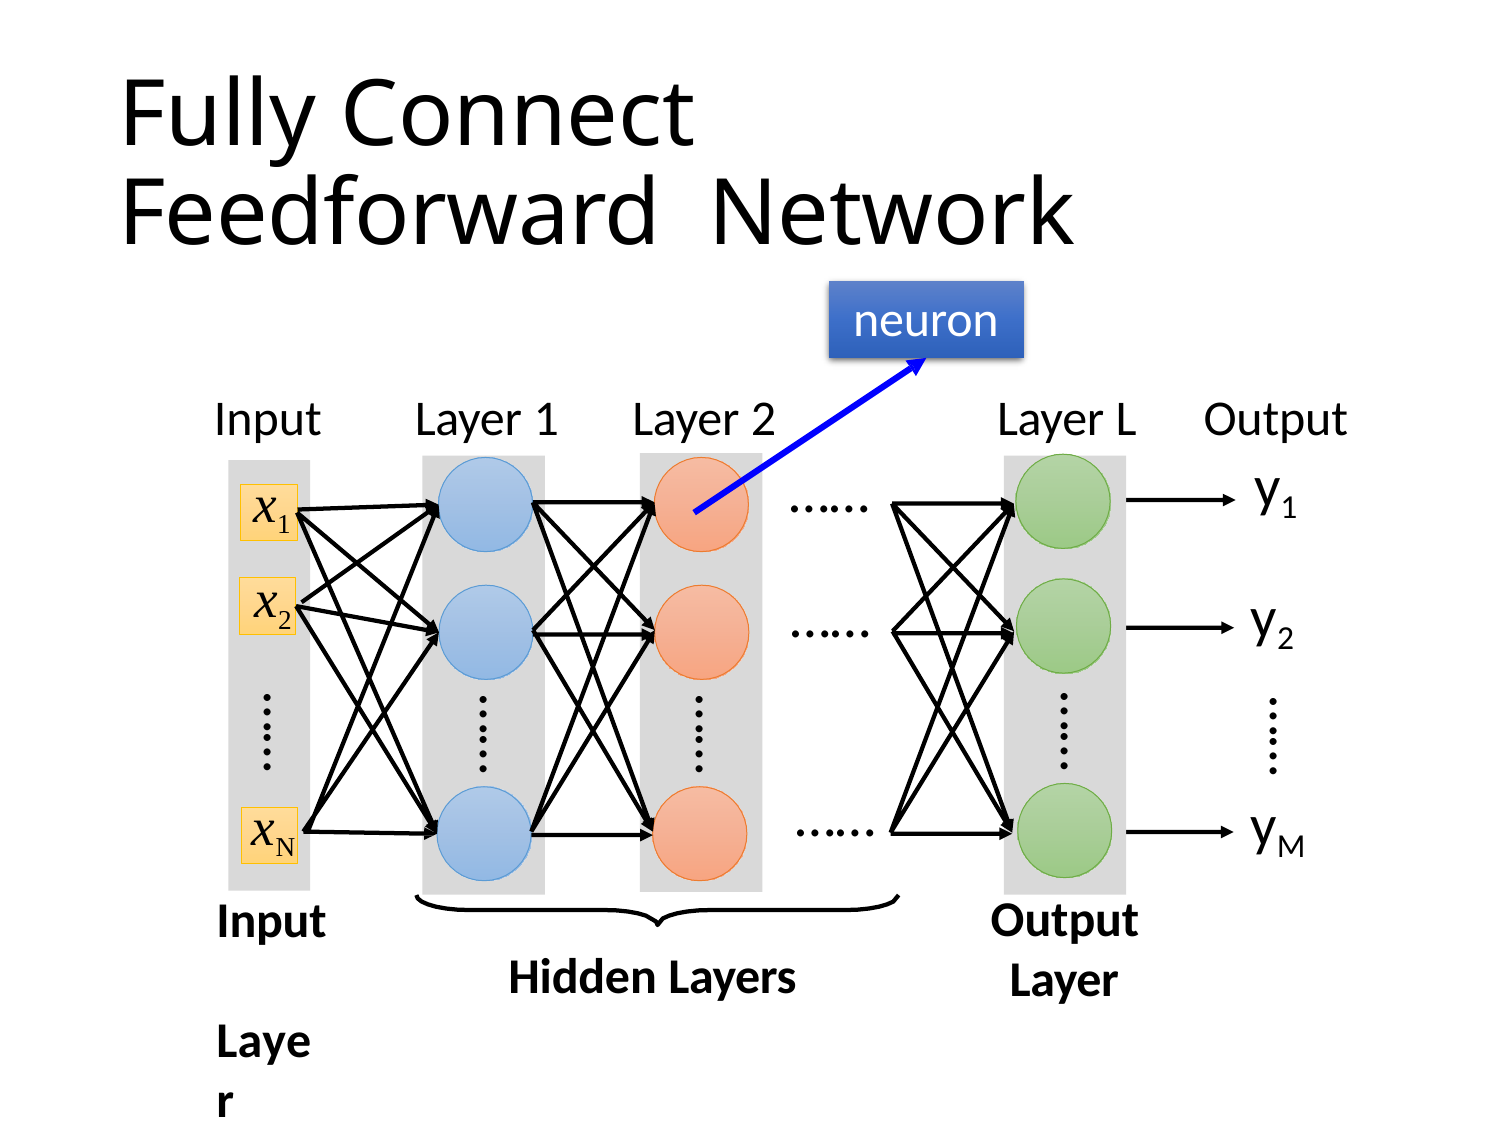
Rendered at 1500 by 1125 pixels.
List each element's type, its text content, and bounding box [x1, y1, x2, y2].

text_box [228, 460, 901, 928]
text_box Output Layer [988, 884, 1142, 1007]
title Fully Connect Feedforward Network [116, 50, 1108, 264]
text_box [422, 887, 546, 896]
text_box Layer 1 [412, 383, 563, 446]
text_box [779, 400, 869, 452]
text_box …… [1253, 693, 1316, 779]
text_box Input Layer [214, 885, 330, 1125]
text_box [812, 267, 1039, 392]
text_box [1132, 483, 1236, 839]
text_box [240, 806, 288, 865]
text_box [238, 483, 288, 807]
text_box Layer L [994, 383, 1140, 446]
text_box Layer 2 [630, 383, 780, 446]
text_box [294, 453, 1113, 879]
text_box yM [1244, 784, 1317, 864]
text_box Input [211, 383, 325, 446]
text_box Hidden Layers [506, 941, 803, 1004]
text_box Output y1 [1196, 383, 1355, 525]
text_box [651, 455, 1127, 896]
text_box y2 [1244, 576, 1303, 656]
